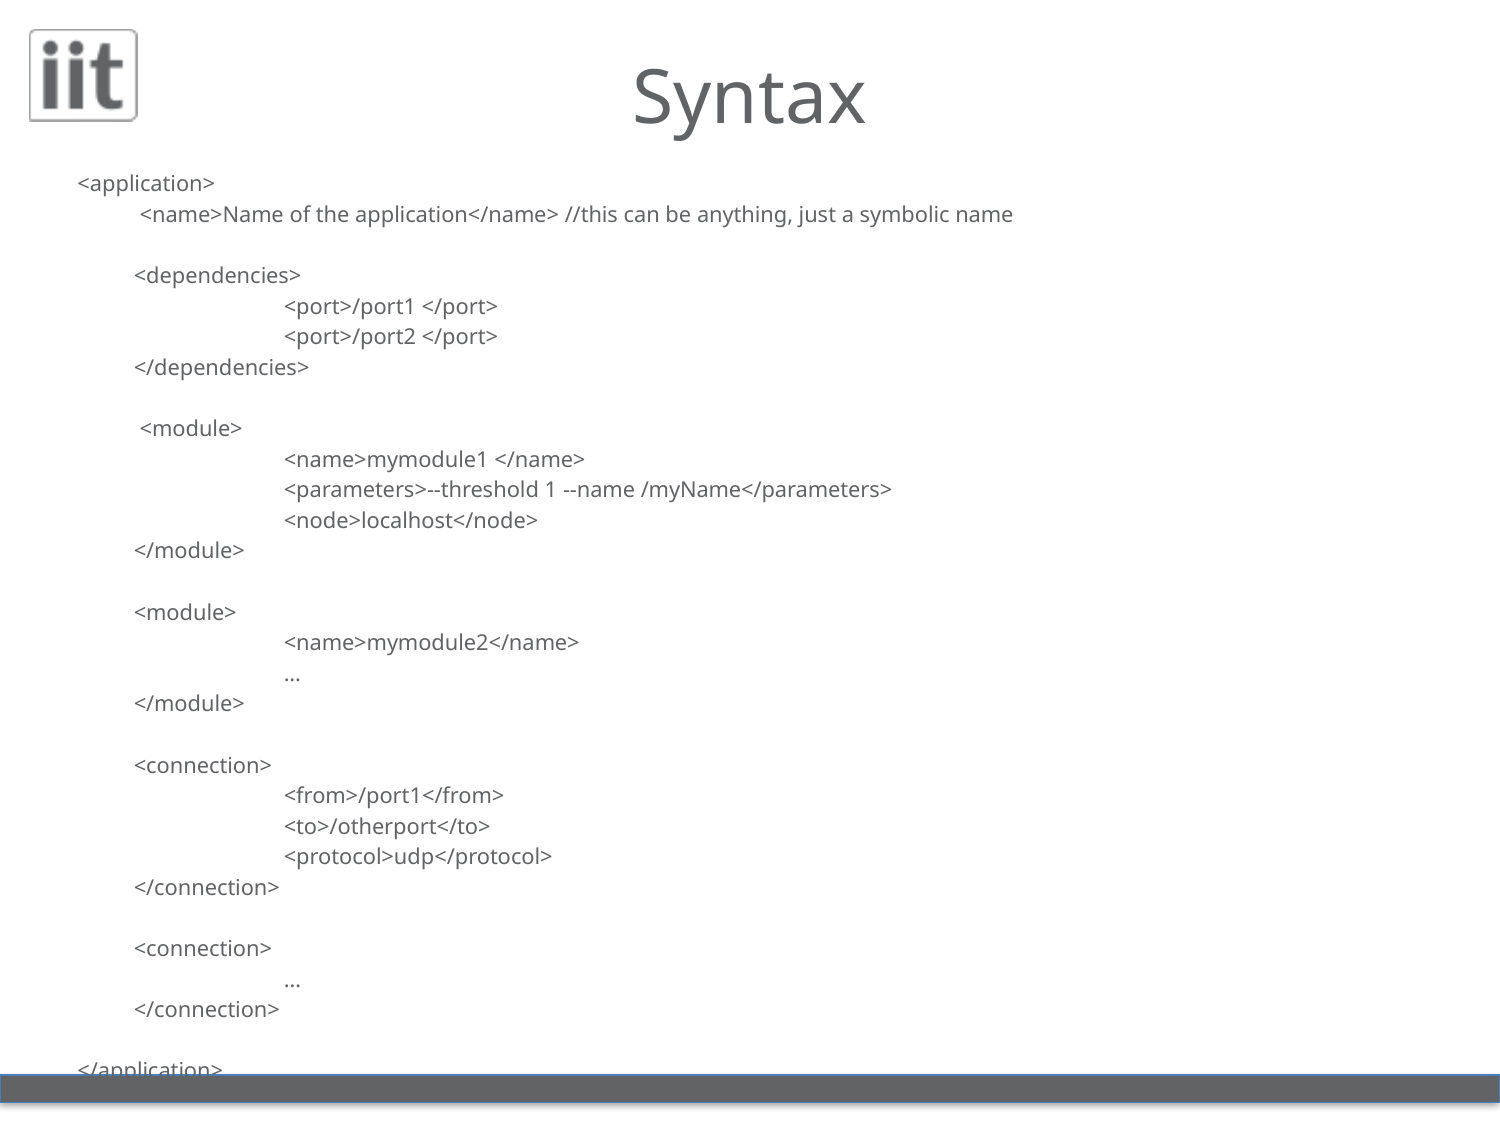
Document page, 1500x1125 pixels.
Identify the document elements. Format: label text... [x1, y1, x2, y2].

title Syntax [75, 0, 1425, 188]
list <application> <name>Name of the application</name> //this can be anything, just a symbolic name <dependencies> <port>/port1 </port> <port>/port2 </port> </dependencies> <module> <name>mymodule1 </name> <parameters>--threshold 1 --name /myName</parameters> <node>localhost</node> </module> <module> <name>mymodule2</name> ... </module> <connection> <from>/port1</from> <to>/otherport</to> <protocol>udp</protocol> </connection> <connection> … </connection> </application> [62, 162, 1413, 1100]
picture [29, 29, 75, 122]
